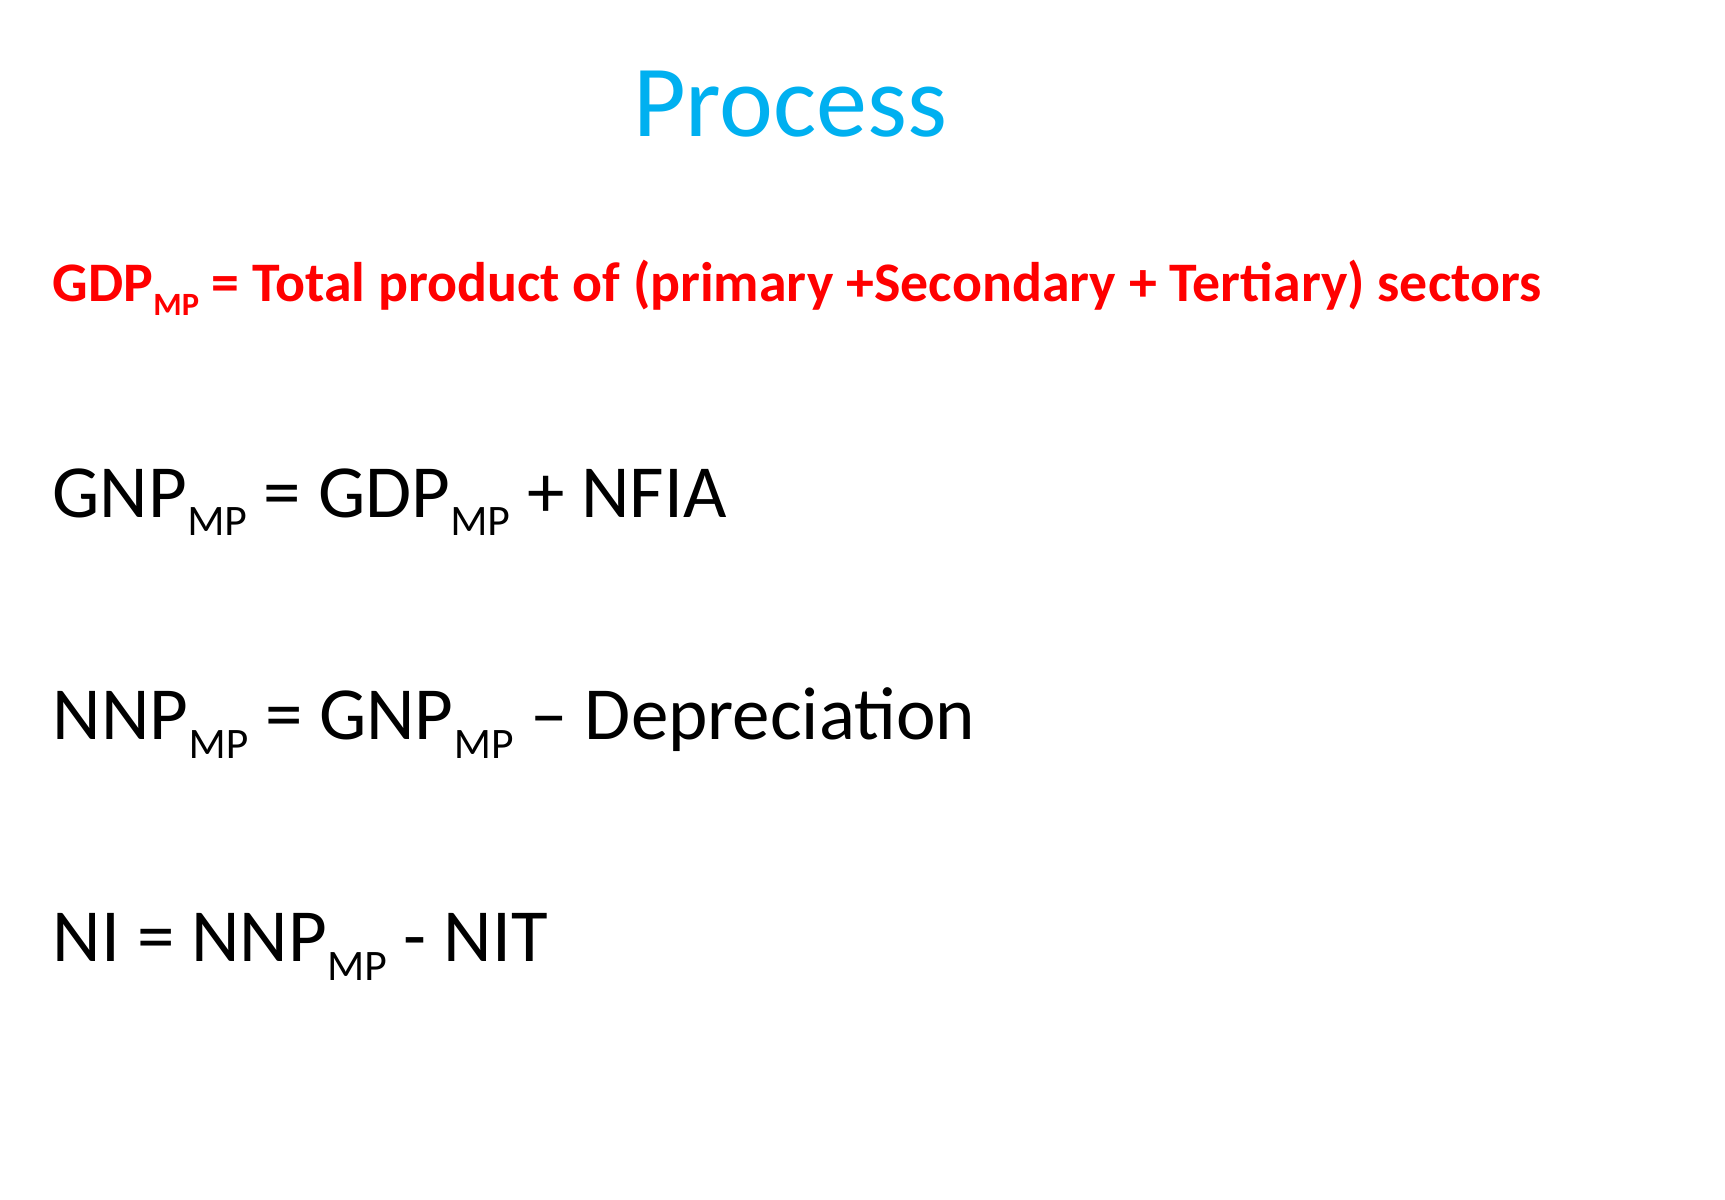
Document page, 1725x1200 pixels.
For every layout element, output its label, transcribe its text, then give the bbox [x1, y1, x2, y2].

title Process [86, 0, 1495, 192]
list GDPMP = Total product of (primary +Secondary + Tertiary) sectors GNPMP = GDPMP + NFIA NNPMP = GNPMP – Depreciation NI = NNPMP - NIT [35, 237, 1690, 1044]
